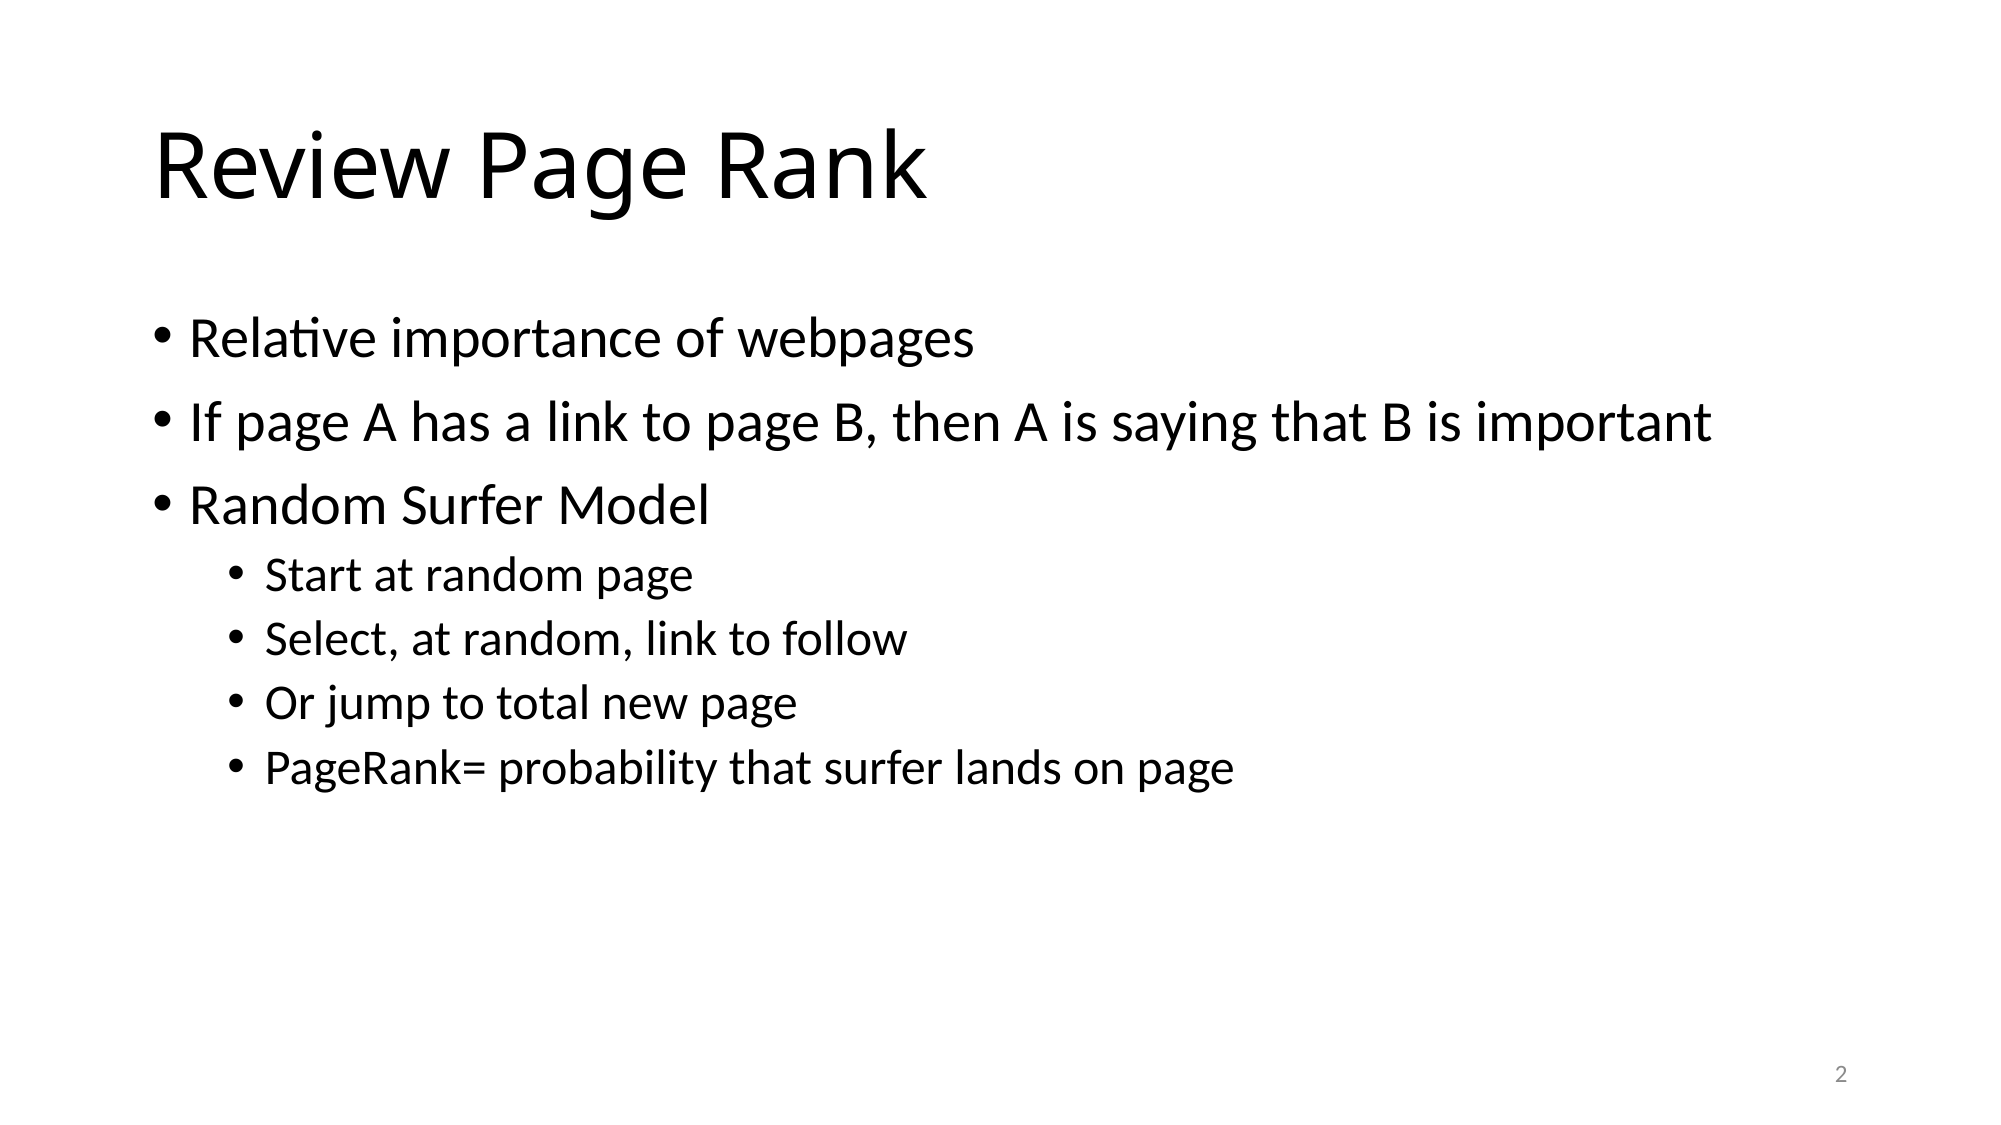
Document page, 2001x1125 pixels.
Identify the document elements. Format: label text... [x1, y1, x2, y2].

list Relative importance of webpages If page A has a link to page B, then A is saying that B is important Random Surfer Model Start at random page Select, at random, link to follow Or jump to total new page PageRank= probability that surfer lands on page [137, 299, 1863, 1014]
slide_number 2 [1412, 1042, 1863, 1103]
title Review Page Rank [137, 59, 1863, 278]
